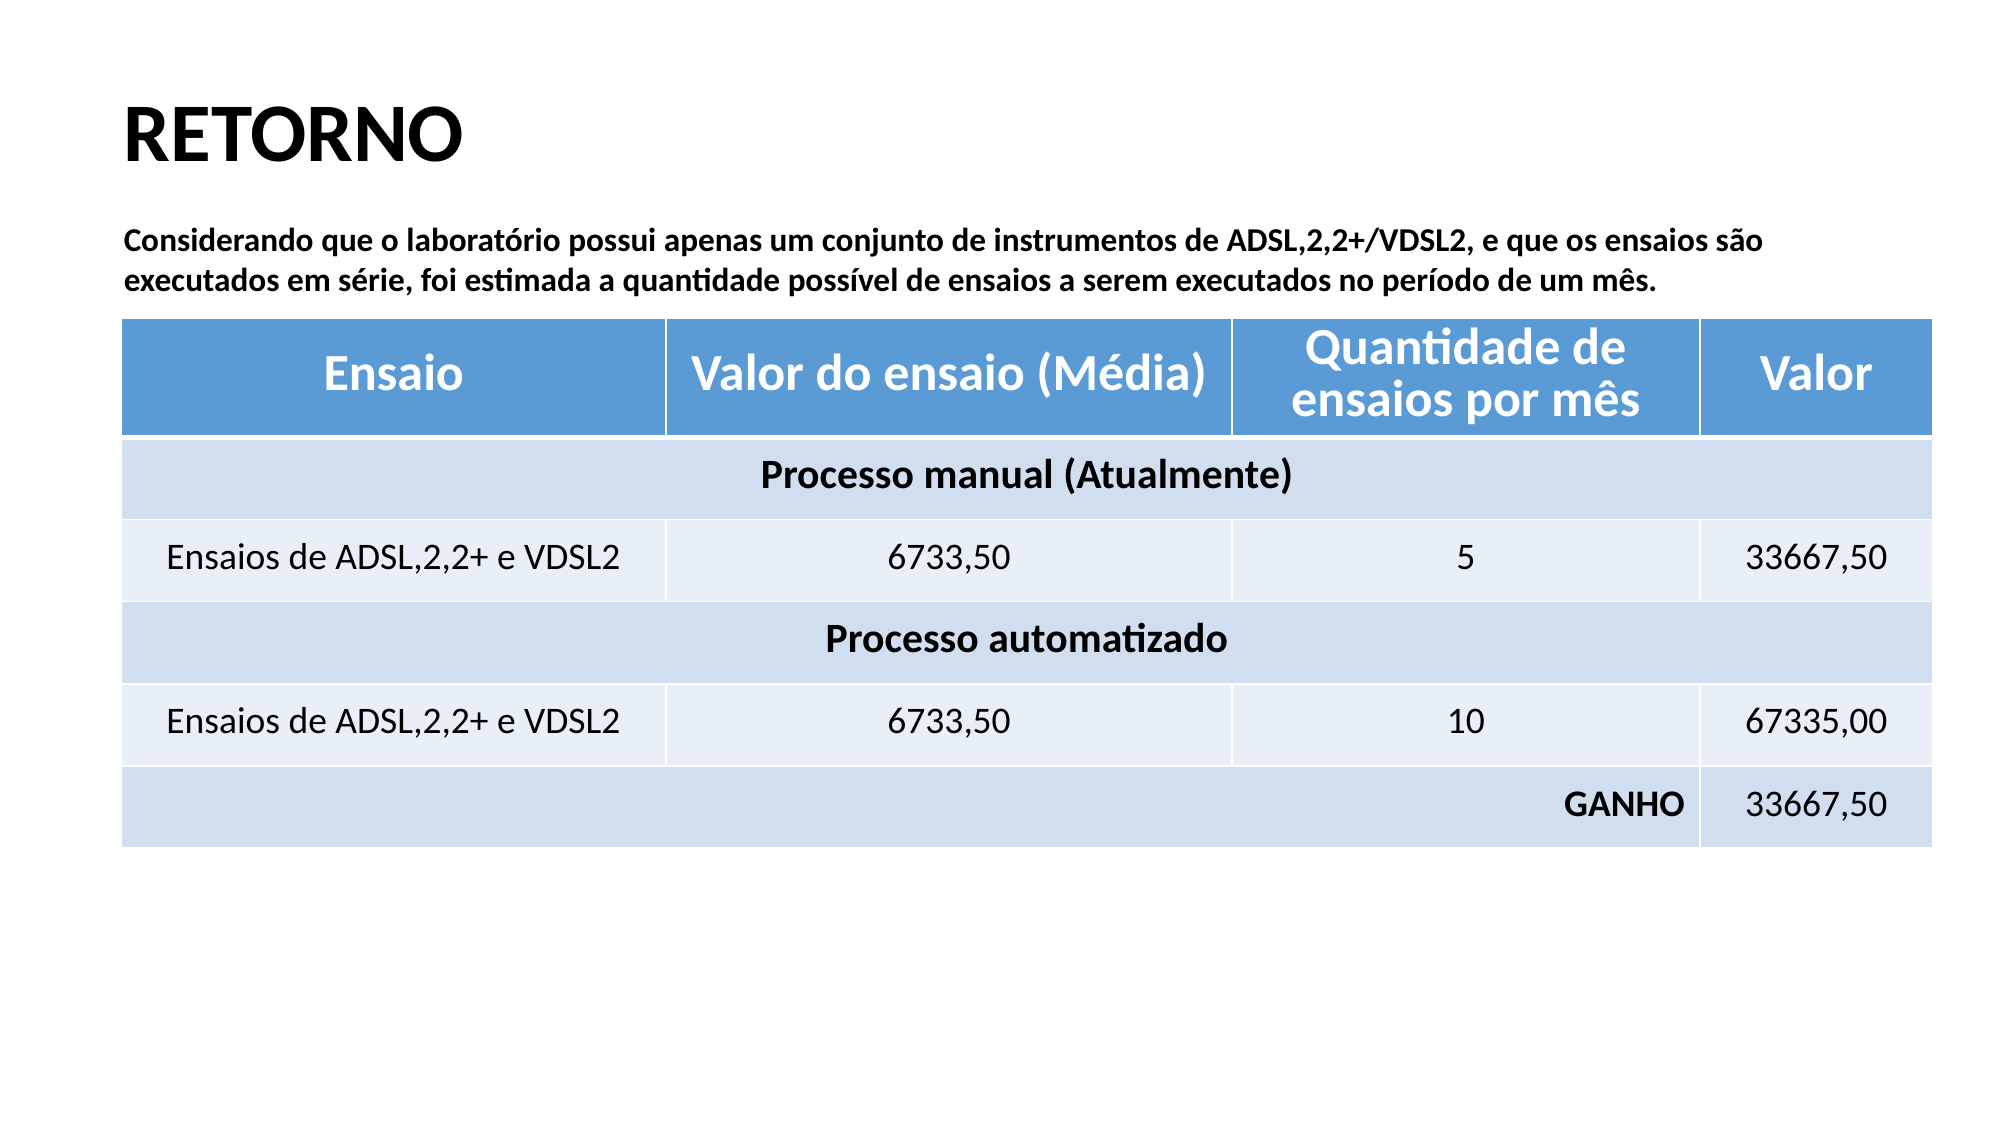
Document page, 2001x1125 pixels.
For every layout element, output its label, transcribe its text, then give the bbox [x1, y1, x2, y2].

table_cell 67335,00 [1701, 685, 1932, 765]
table_header Valor [1701, 319, 1932, 435]
table_header Ensaio [122, 319, 665, 435]
table_cell 10 [1233, 685, 1699, 765]
table_cell 33667,50 [1701, 767, 1932, 847]
table_cell 6733,50 [667, 685, 1231, 765]
table_header Quantidade de ensaios por mês [1233, 319, 1699, 435]
table_cell Ensaios de ADSL,2,2+ e VDSL2 [122, 685, 665, 765]
table_cell GANHO [122, 767, 1699, 847]
table_cell Processo automatizado [122, 602, 1932, 683]
table_cell 6733,50 [667, 520, 1231, 601]
table_cell Processo manual (Atualmente) [122, 440, 1932, 519]
table_cell 33667,50 [1701, 520, 1932, 601]
table_cell Ensaios de ADSL,2,2+ e VDSL2 [122, 520, 665, 601]
table_cell 5 [1233, 520, 1699, 601]
table_header Valor do ensaio (Média) [667, 319, 1231, 435]
text_box RETORNO Considerando que o laboratório possui apenas um conjunto de instrumentos de ADSL,2,2+/VDSL2, e que os ensaios são executados em série, foi estimada a quantidade possível de ensaios a serem executados no período de um mês. [109, 70, 1928, 306]
